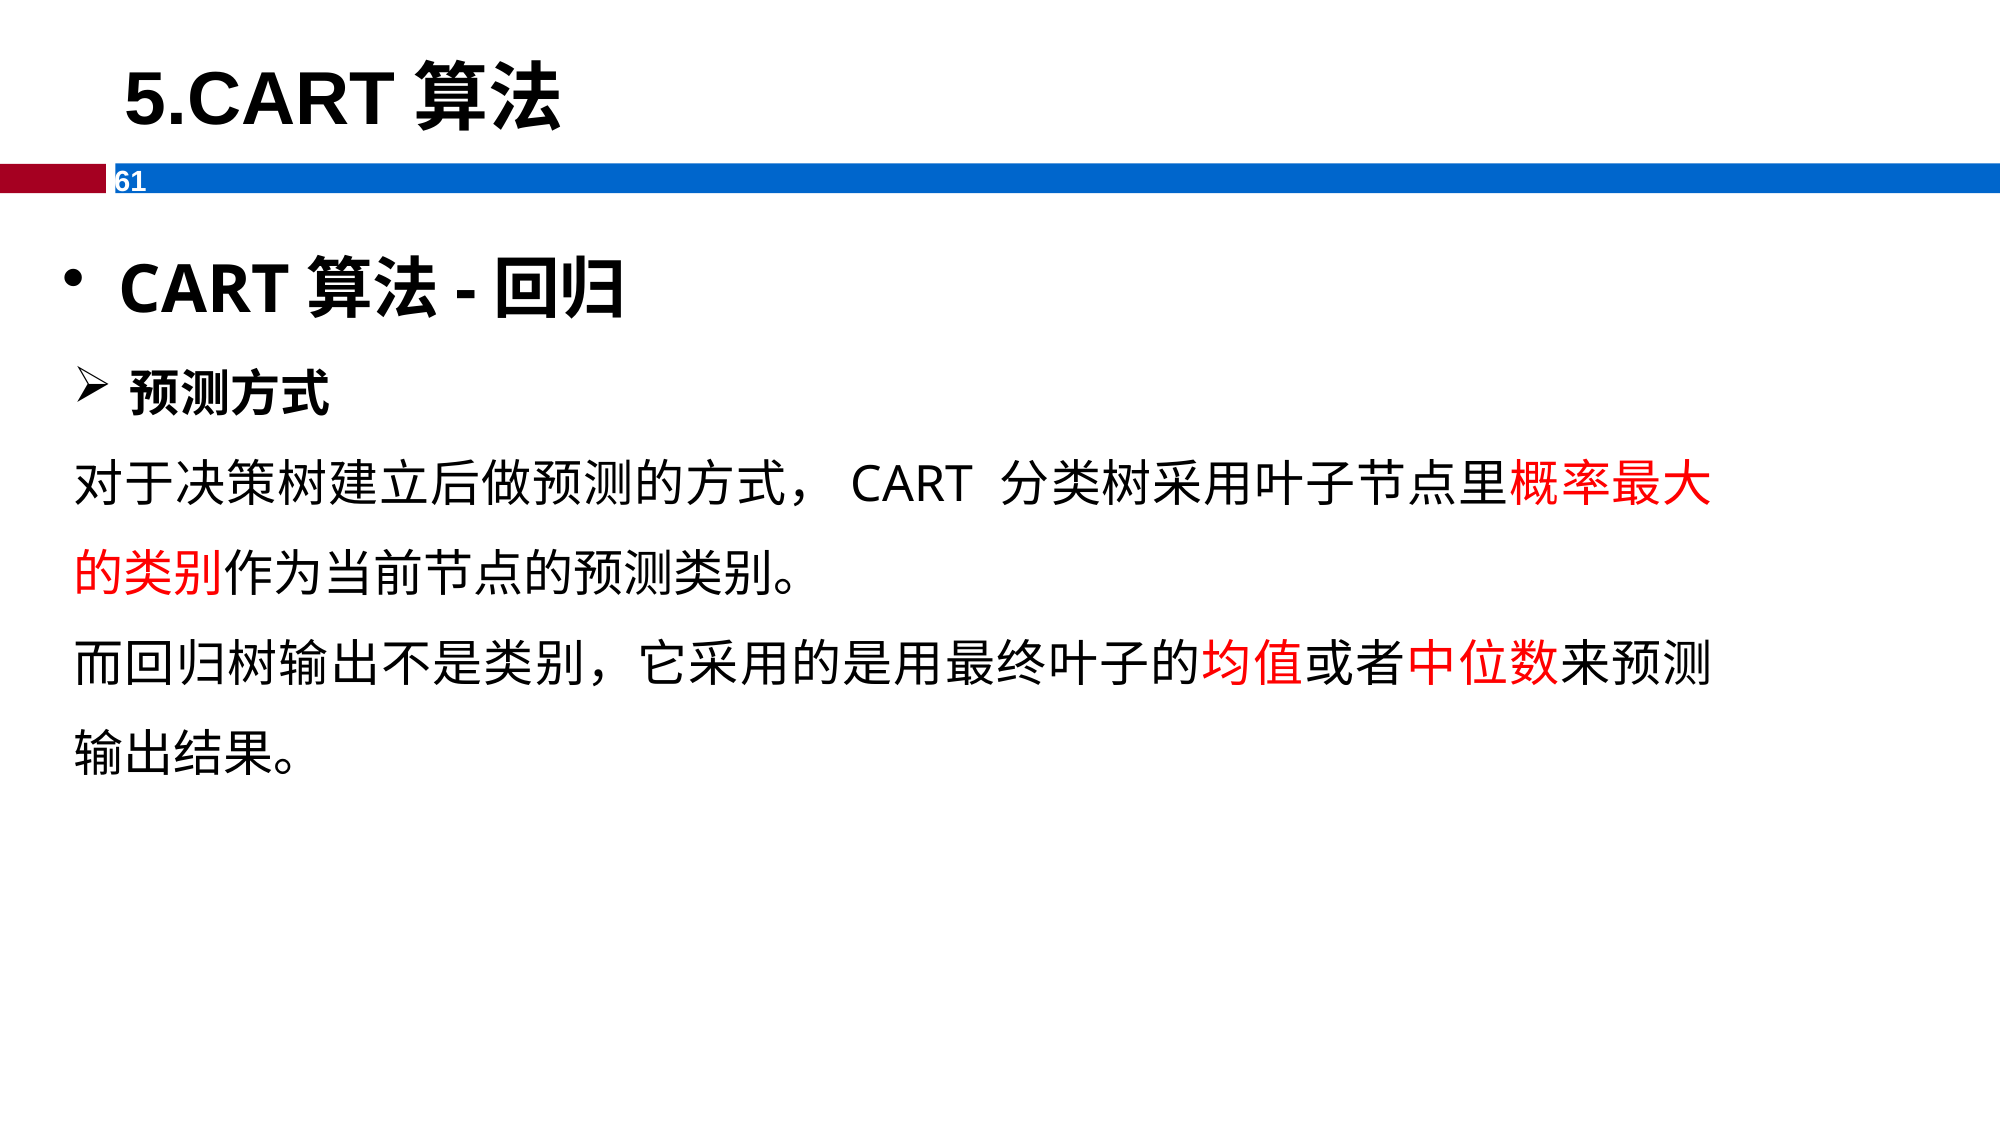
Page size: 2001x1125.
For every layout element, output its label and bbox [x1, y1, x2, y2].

list [48, 238, 1939, 1005]
title [109, 38, 2000, 150]
text_box [58, 323, 1728, 789]
